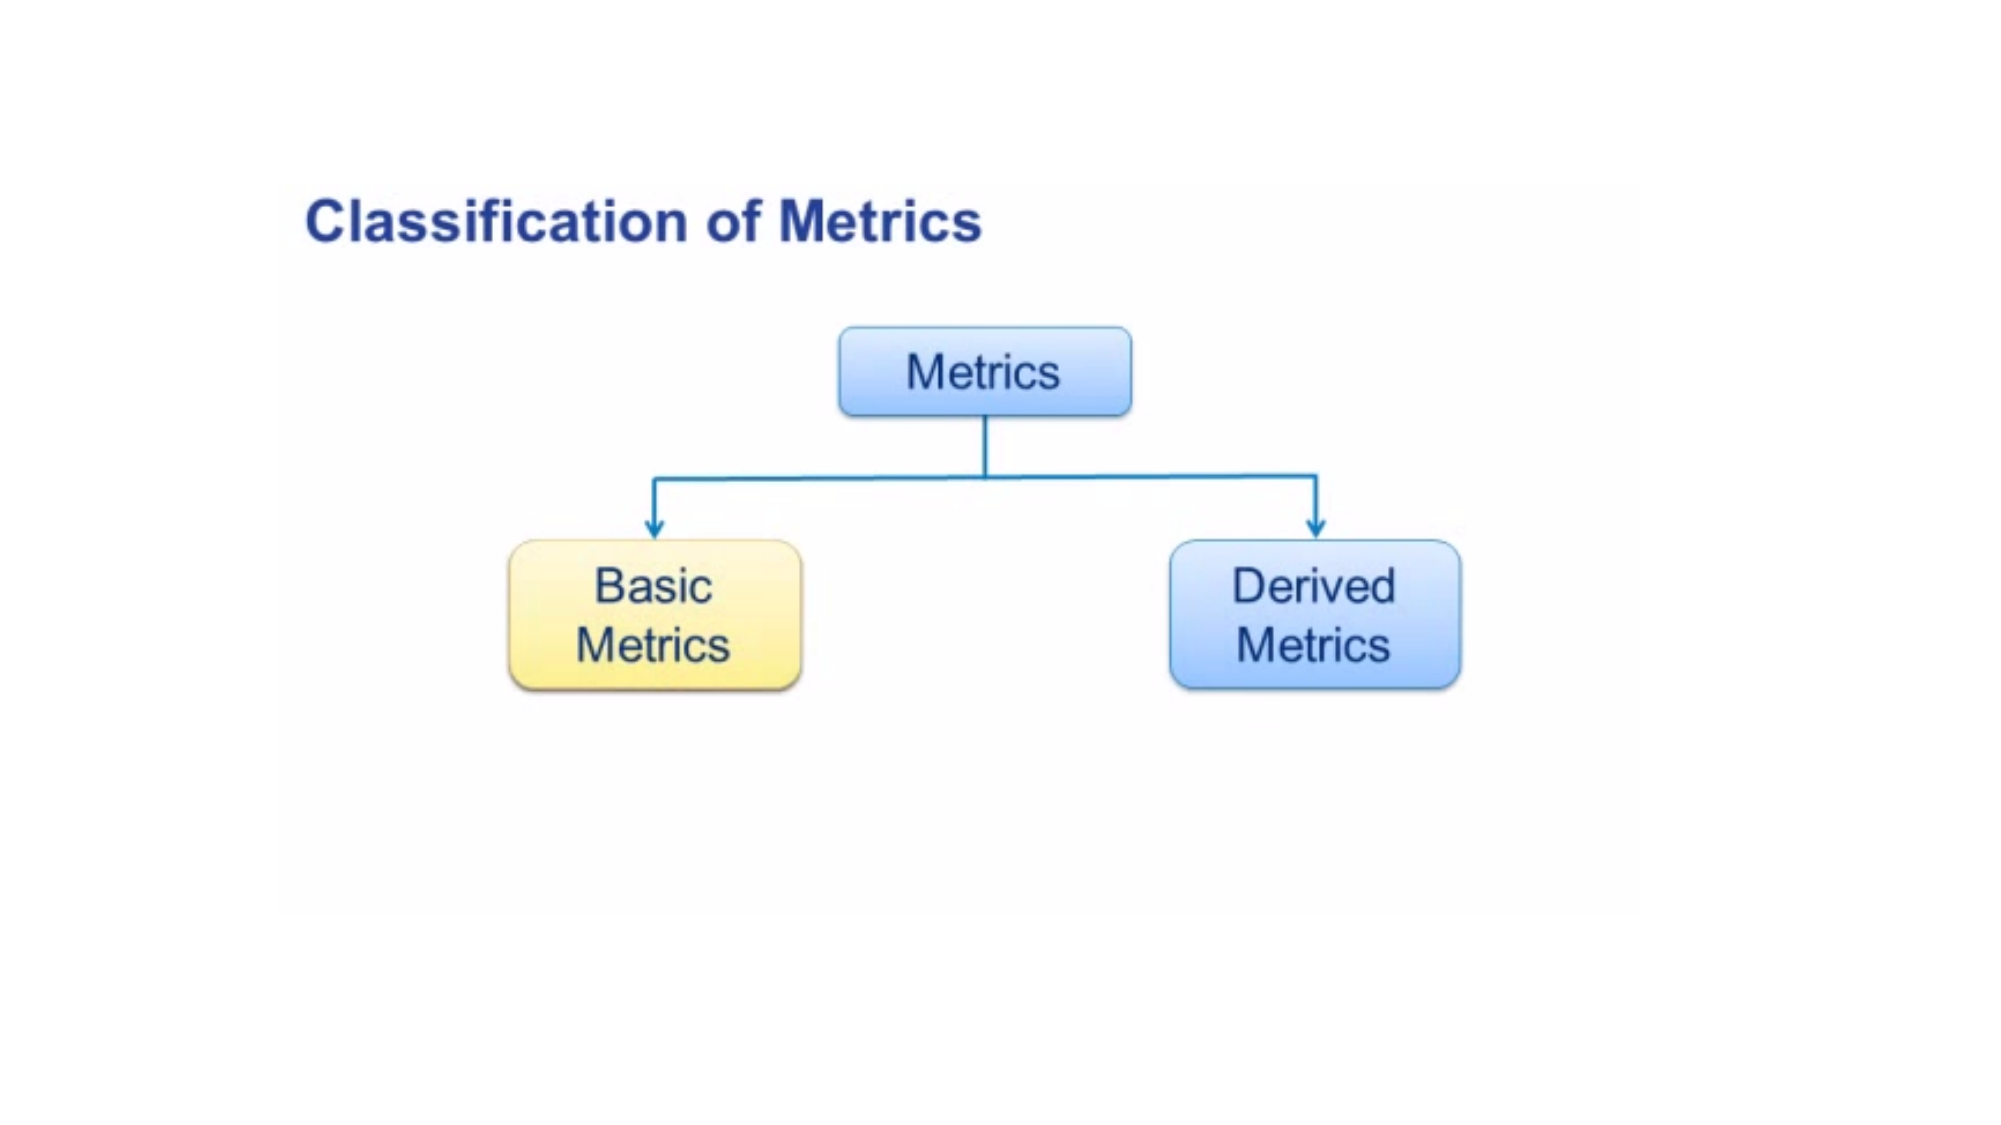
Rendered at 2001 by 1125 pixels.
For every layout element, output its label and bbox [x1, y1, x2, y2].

picture [278, 184, 1639, 914]
